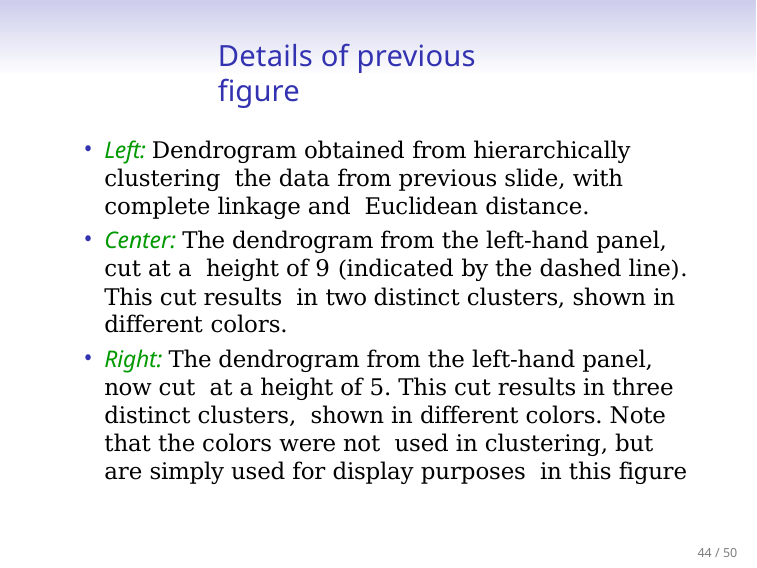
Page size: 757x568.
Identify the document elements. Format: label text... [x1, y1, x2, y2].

text_box Left: Dendrogram obtained from hierarchically clustering the data from previous slide, with complete linkage and Euclidean distance. Center: The dendrogram from the left-hand panel, cut at a height of 9 (indicated by the dashed line). This cut results in two distinct clusters, shown in different colors. Right: The dendrogram from the left-hand panel, now cut at a height of 5. This cut results in three distinct clusters, shown in different colors. Note that the colors were not used in clustering, but are simply used for display purposes in this figure [80, 134, 699, 484]
picture [0, 0, 756, 74]
slide_number 44 / 50 [691, 548, 743, 568]
title Details of previous figure [215, 34, 541, 133]
